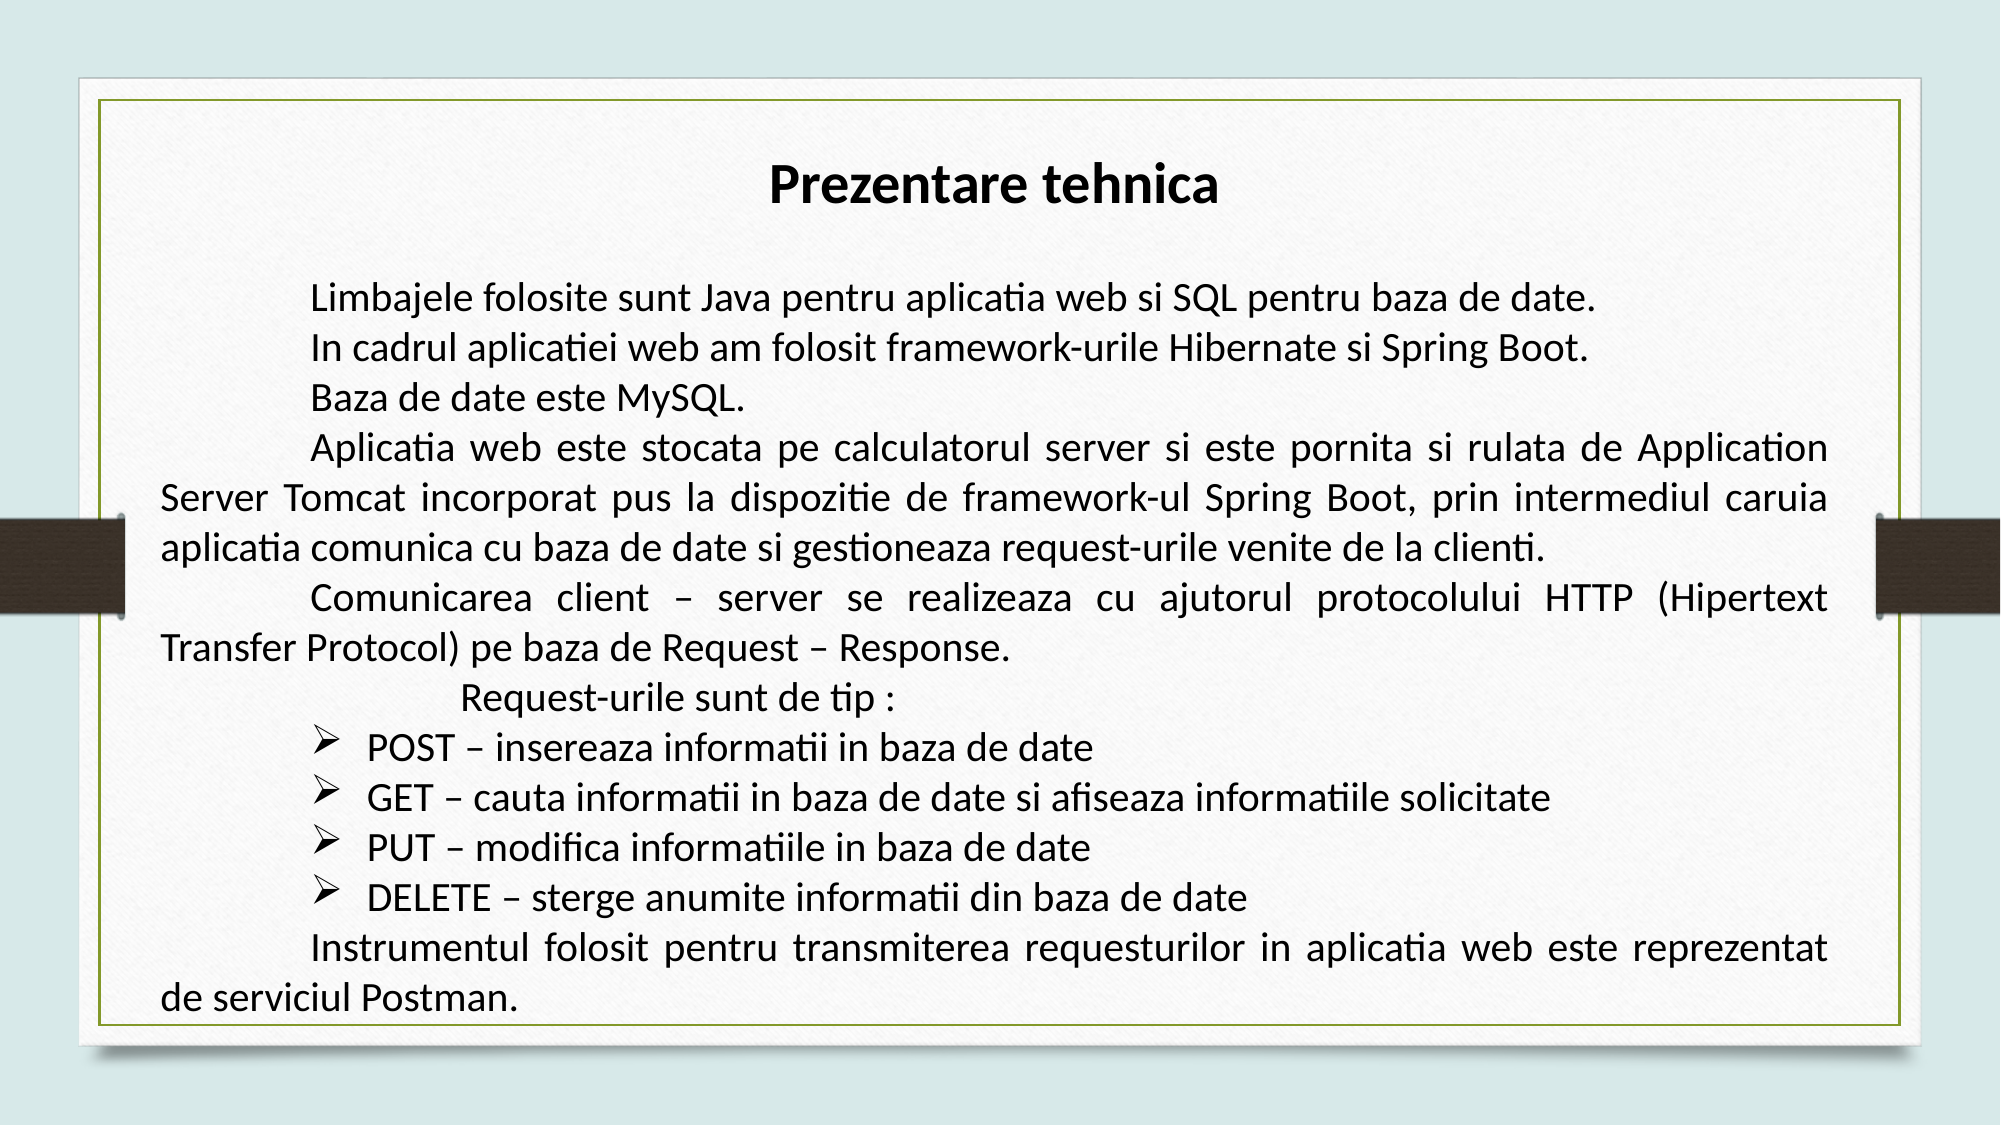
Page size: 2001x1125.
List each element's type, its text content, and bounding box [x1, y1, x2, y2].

picture [0, 0, 2001, 1125]
text_box Prezentare tehnica Limbajele folosite sunt Java pentru aplicatia web si SQL pentru baza de date. In cadrul aplicatiei web am folosit framework-urile Hibernate si Spring Boot. Baza de date este MySQL. Aplicatia web este stocata pe calculatorul server si este pornita si rulata de Application Server Tomcat incorporat pus la dispozitie de framework-ul Spring Boot, prin intermediul caruia aplicatia comunica cu baza de date si gestioneaza request-urile venite de la clienti. Comunicarea client – server se realizeaza cu ajutorul protocolului HTTP (Hipertext Transfer Protocol) pe baza de Request – Response. Request-urile sunt de tip : POST – insereaza informatii in baza de date GET – cauta informatii in baza de date si afiseaza informatiile solicitate PUT – modifica informatiile in baza de date DELETE – sterge anumite informatii din baza de date Instrumentul folosit pentru transmiterea requesturilor in aplicatia web este reprezentat de serviciul Postman. [145, 137, 1845, 1028]
